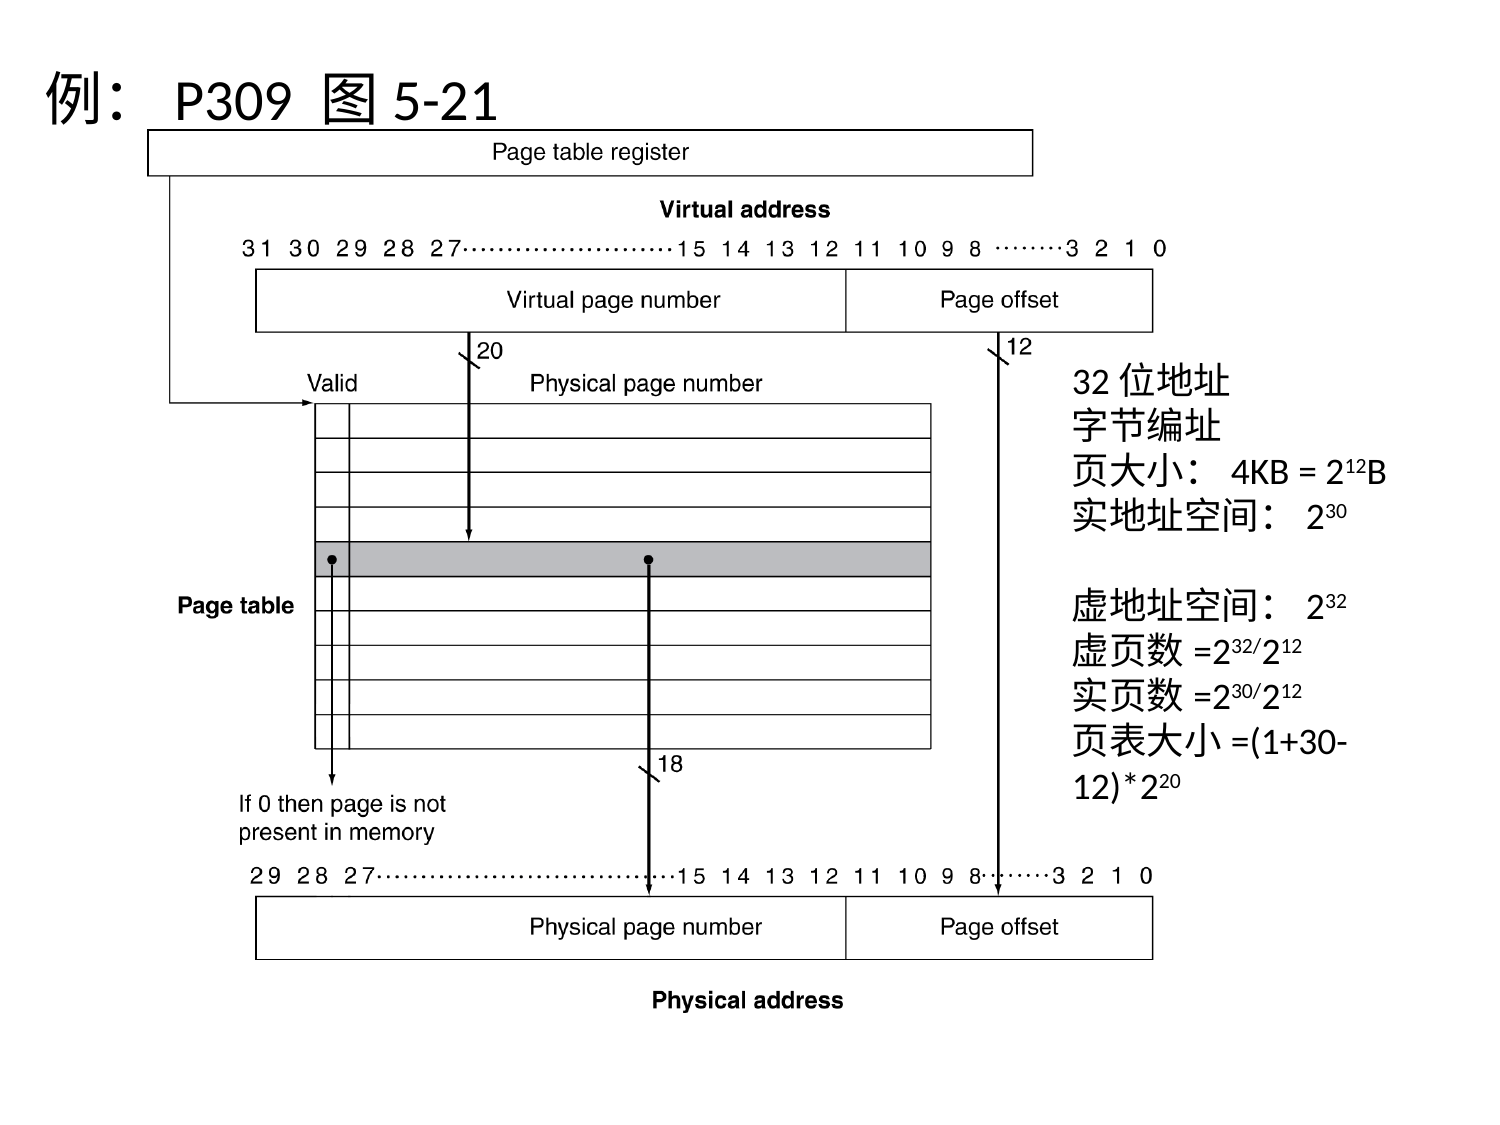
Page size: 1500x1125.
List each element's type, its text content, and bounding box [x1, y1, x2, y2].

text_box 32位地址 字节编址 页大小：4KB = 212B 实地址空间：230 虚地址空间：232 虚页数=232/212 实页数=230/212 页表大小=(1+30-12)*220 [1176, 349, 1471, 860]
text_box 例：P309 图5-21 [29, 54, 1471, 140]
picture [147, 129, 1171, 1013]
